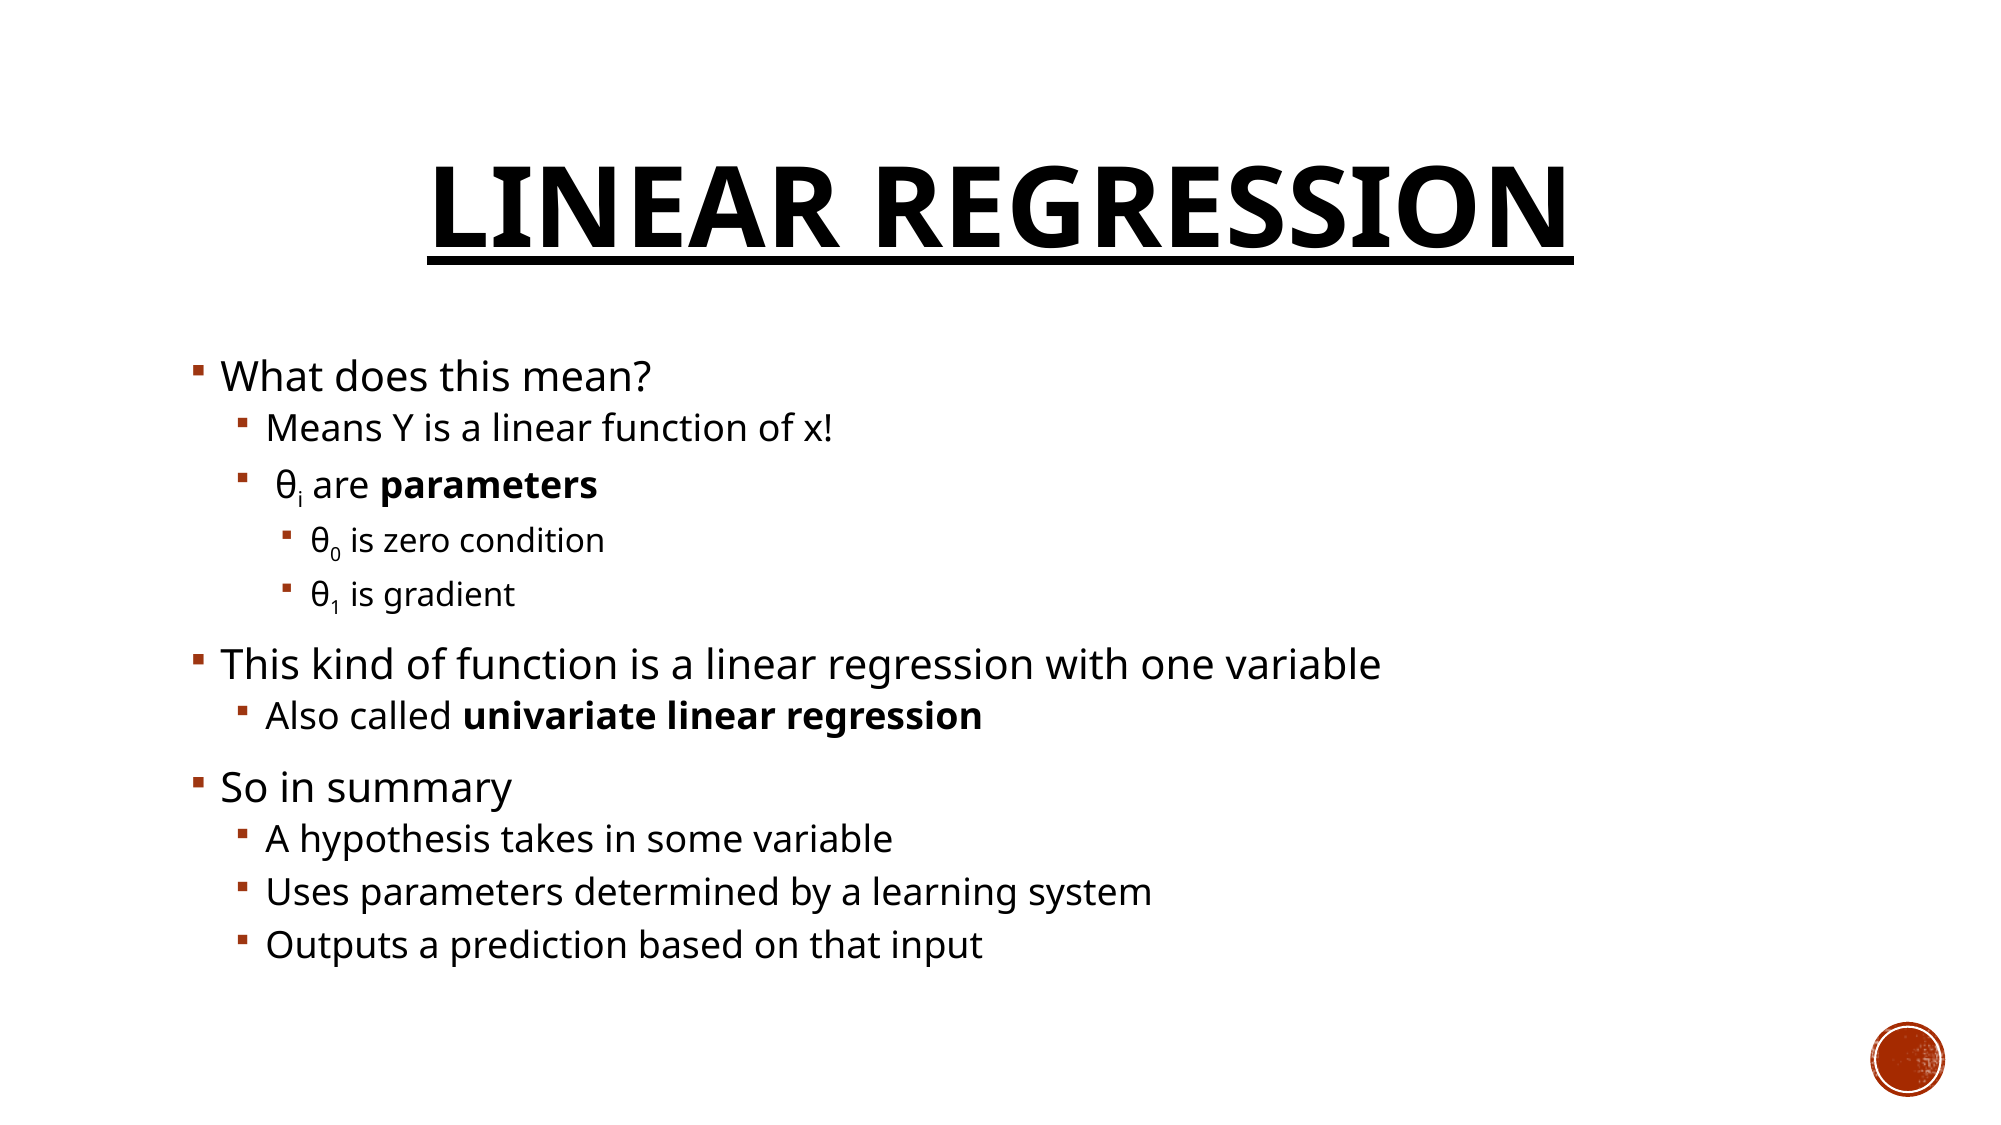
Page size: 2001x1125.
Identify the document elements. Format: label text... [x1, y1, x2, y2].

title Linear Regression [175, 79, 1826, 344]
list What does this mean? Means Y is a linear function of x! θi are parameters θ0 is zero condition θ1 is gradient This kind of function is a linear regression with one variable Also called univariate linear regression So in summary A hypothesis takes in some variable Uses parameters determined by a learning system Outputs a prediction based on that input [175, 348, 1826, 1013]
